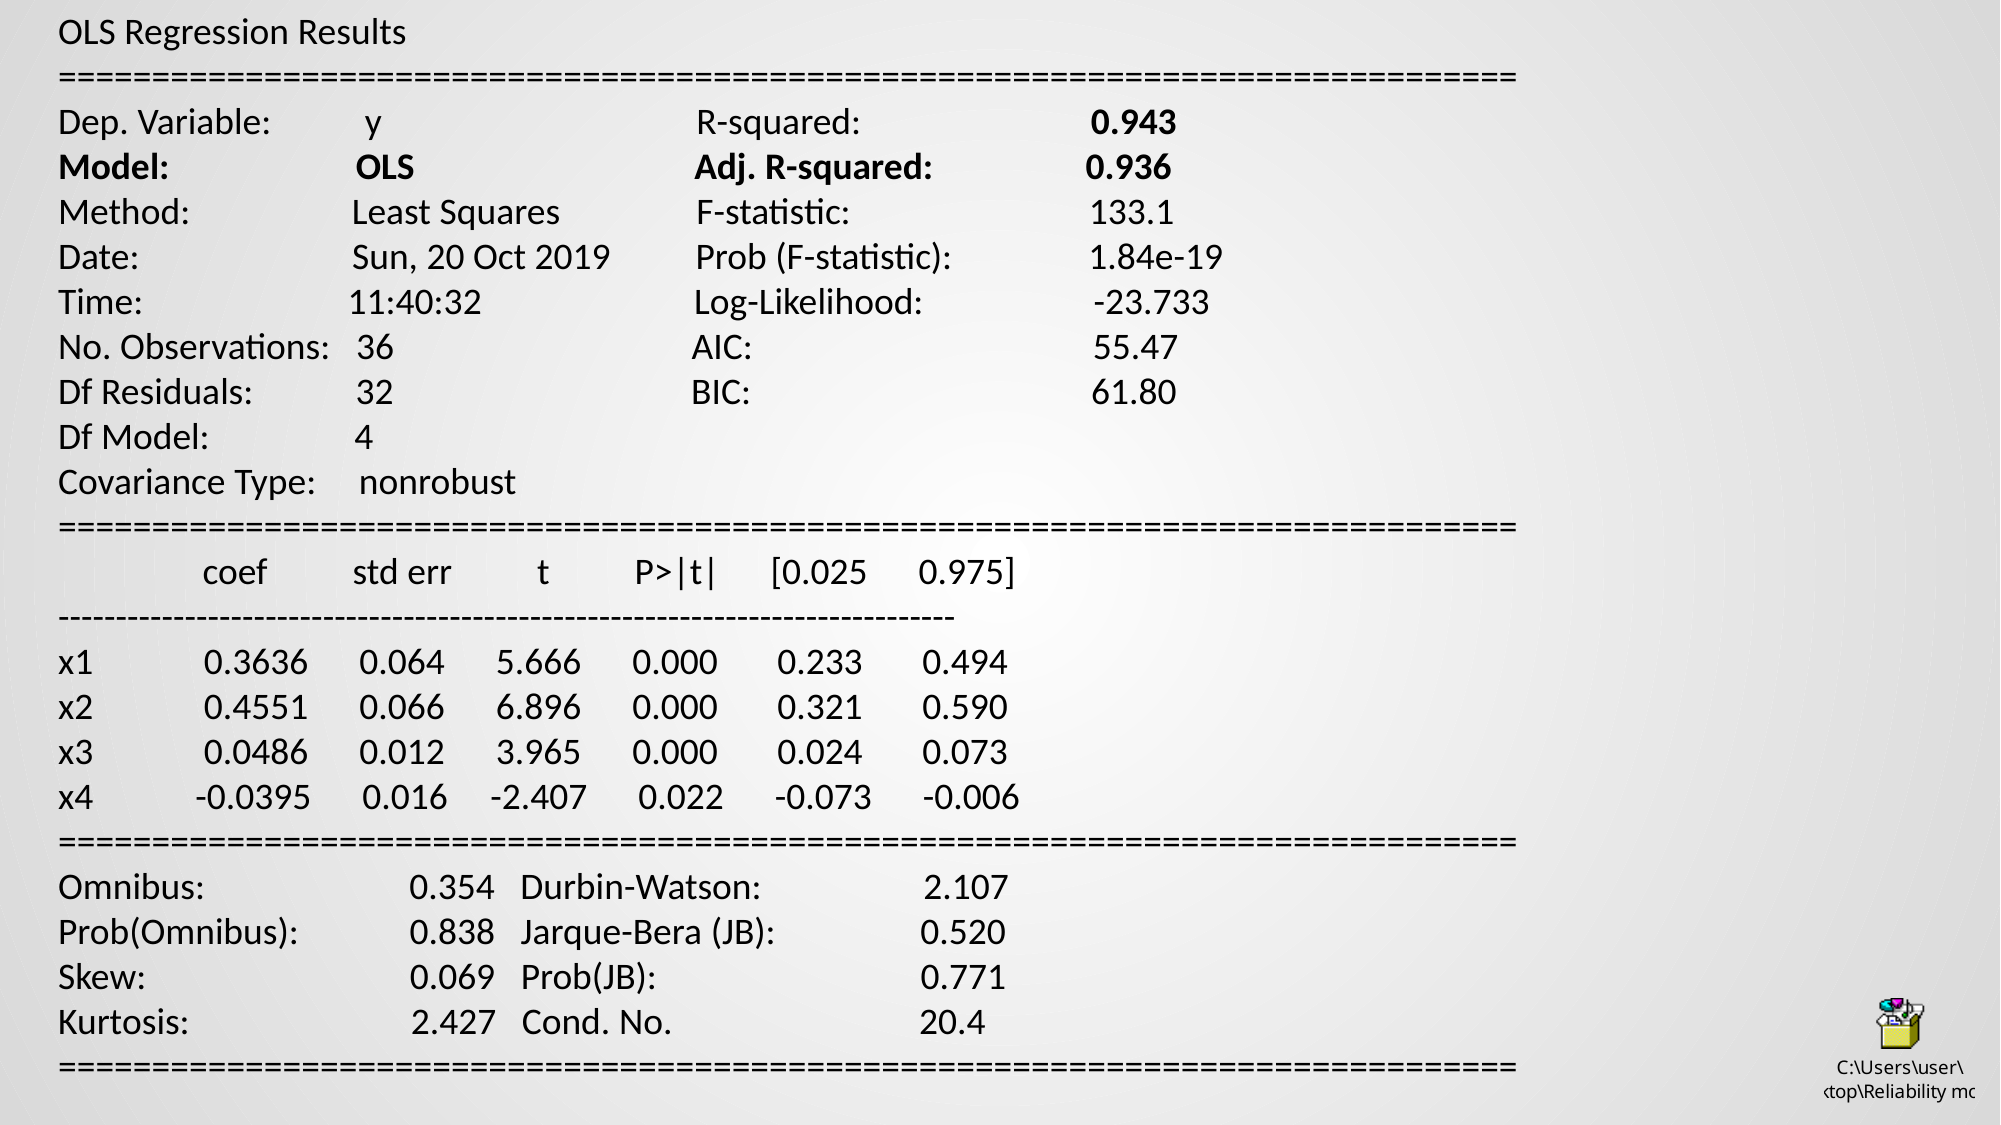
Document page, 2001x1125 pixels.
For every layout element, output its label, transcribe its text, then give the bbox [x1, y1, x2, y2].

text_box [1824, 998, 1975, 1125]
text_box OLS Regression Results ============================================================================== Dep. Variable: y R-squared: 0.943 Model: OLS Adj. R-squared: 0.936 Method: Least Squares F-statistic: 133.1 Date: Sun, 20 Oct 2019 Prob (F-statistic): 1.84e-19 Time: 11:40:32 Log-Likelihood: -23.733 No. Observations: 36 AIC: 55.47 Df Residuals: 32 BIC: 61.80 Df Model: 4 Covariance Type: nonrobust ============================================================================== coef std err t P>|t| [0.025 0.975] ------------------------------------------------------------------------------ x1 0.3636 0.064 5.666 0.000 0.233 0.494 x2 0.4551 0.066 6.896 0.000 0.321 0.590 x3 0.0486 0.012 3.965 0.000 0.024 0.073 x4 -0.0395 0.016 -2.407 0.022 -0.073 -0.006 ============================================================================== Omnibus: 0.354 Durbin-Watson: 2.107 Prob(Omnibus): 0.838 Jarque-Bera (JB): 0.520 Skew: 0.069 Prob(JB): 0.771 Kurtosis: 2.427 Cond. No. 20.4 ============================================================================== [43, 0, 1574, 1125]
